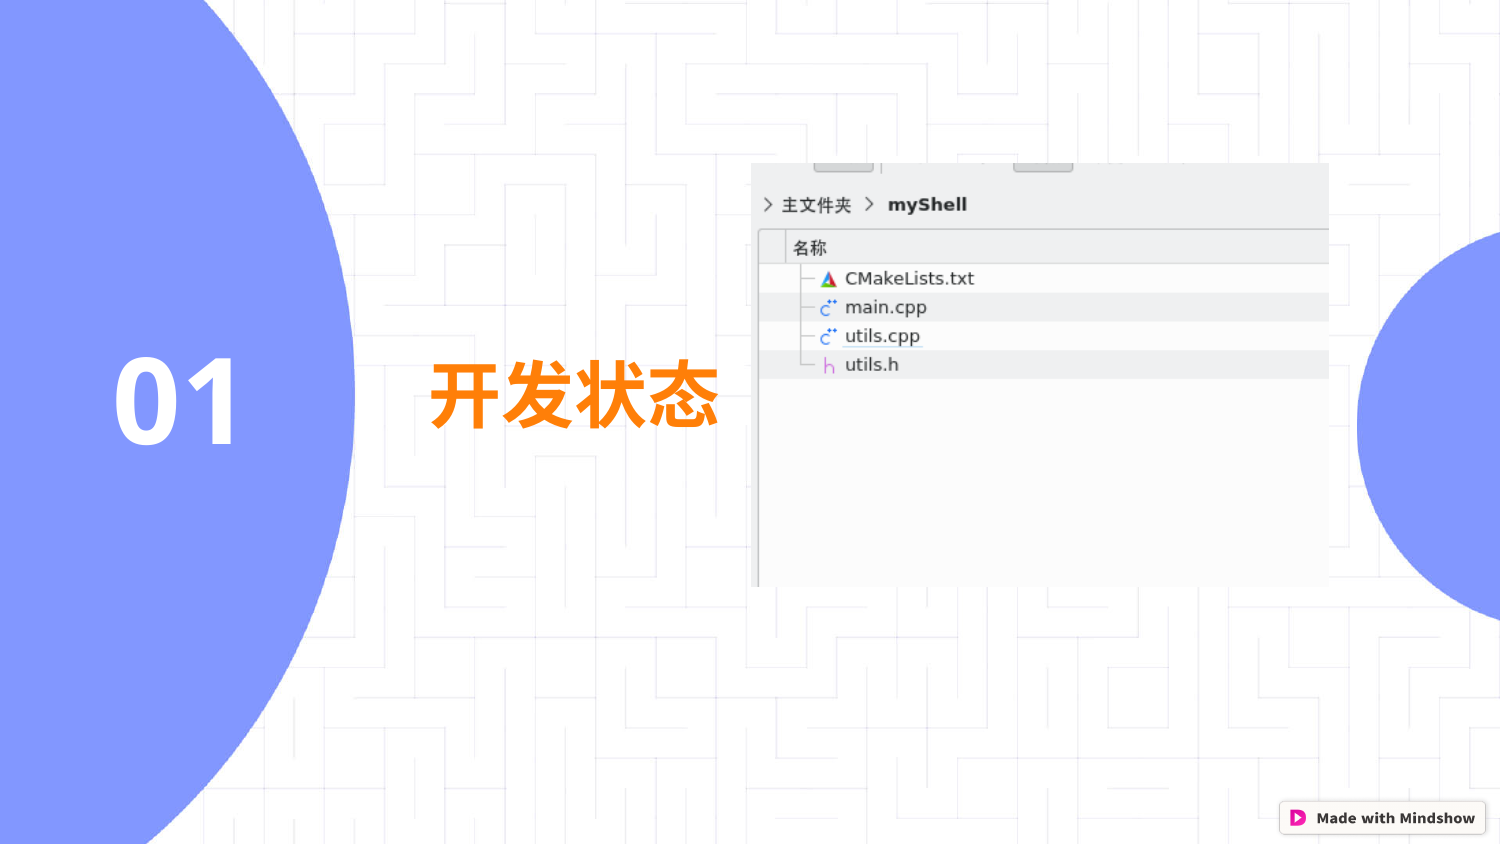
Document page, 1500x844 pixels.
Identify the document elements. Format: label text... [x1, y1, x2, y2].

text_box 01 [97, 294, 336, 499]
text_box 开发状态 [414, 164, 1251, 624]
picture [0, 0, 1500, 844]
